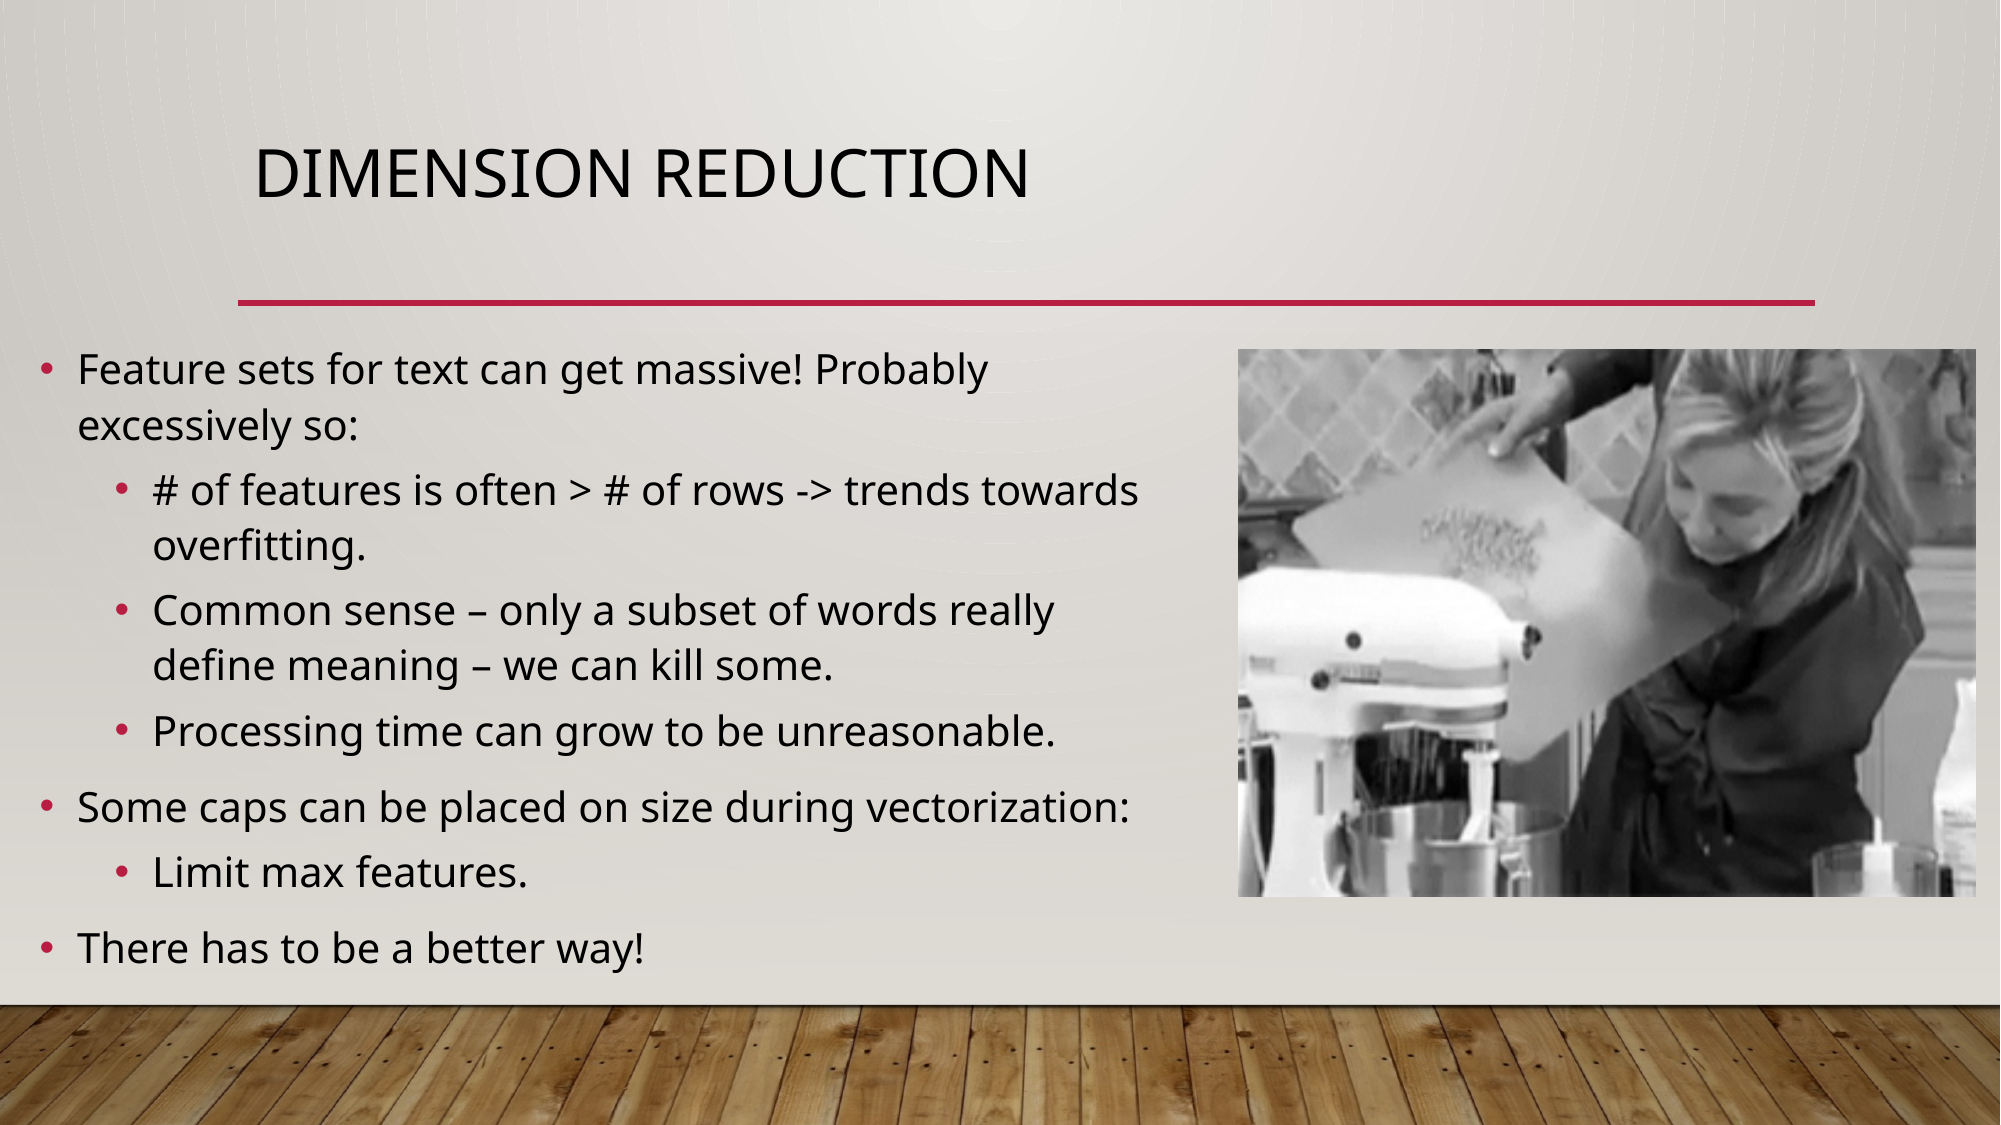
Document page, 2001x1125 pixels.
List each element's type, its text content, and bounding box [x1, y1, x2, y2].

title Dimension Reduction [238, 131, 1814, 305]
list Feature sets for text can get massive! Probably excessively so: # of features is often > # of rows -> trends towards overfitting. Common sense – only a subset of words really define meaning – we can kill some. Processing time can grow to be unreasonable. Some caps can be placed on size during vectorization: Limit max features. There has to be a better way! [24, 330, 1161, 993]
picture [0, 1005, 2000, 1125]
picture [1238, 348, 1976, 897]
